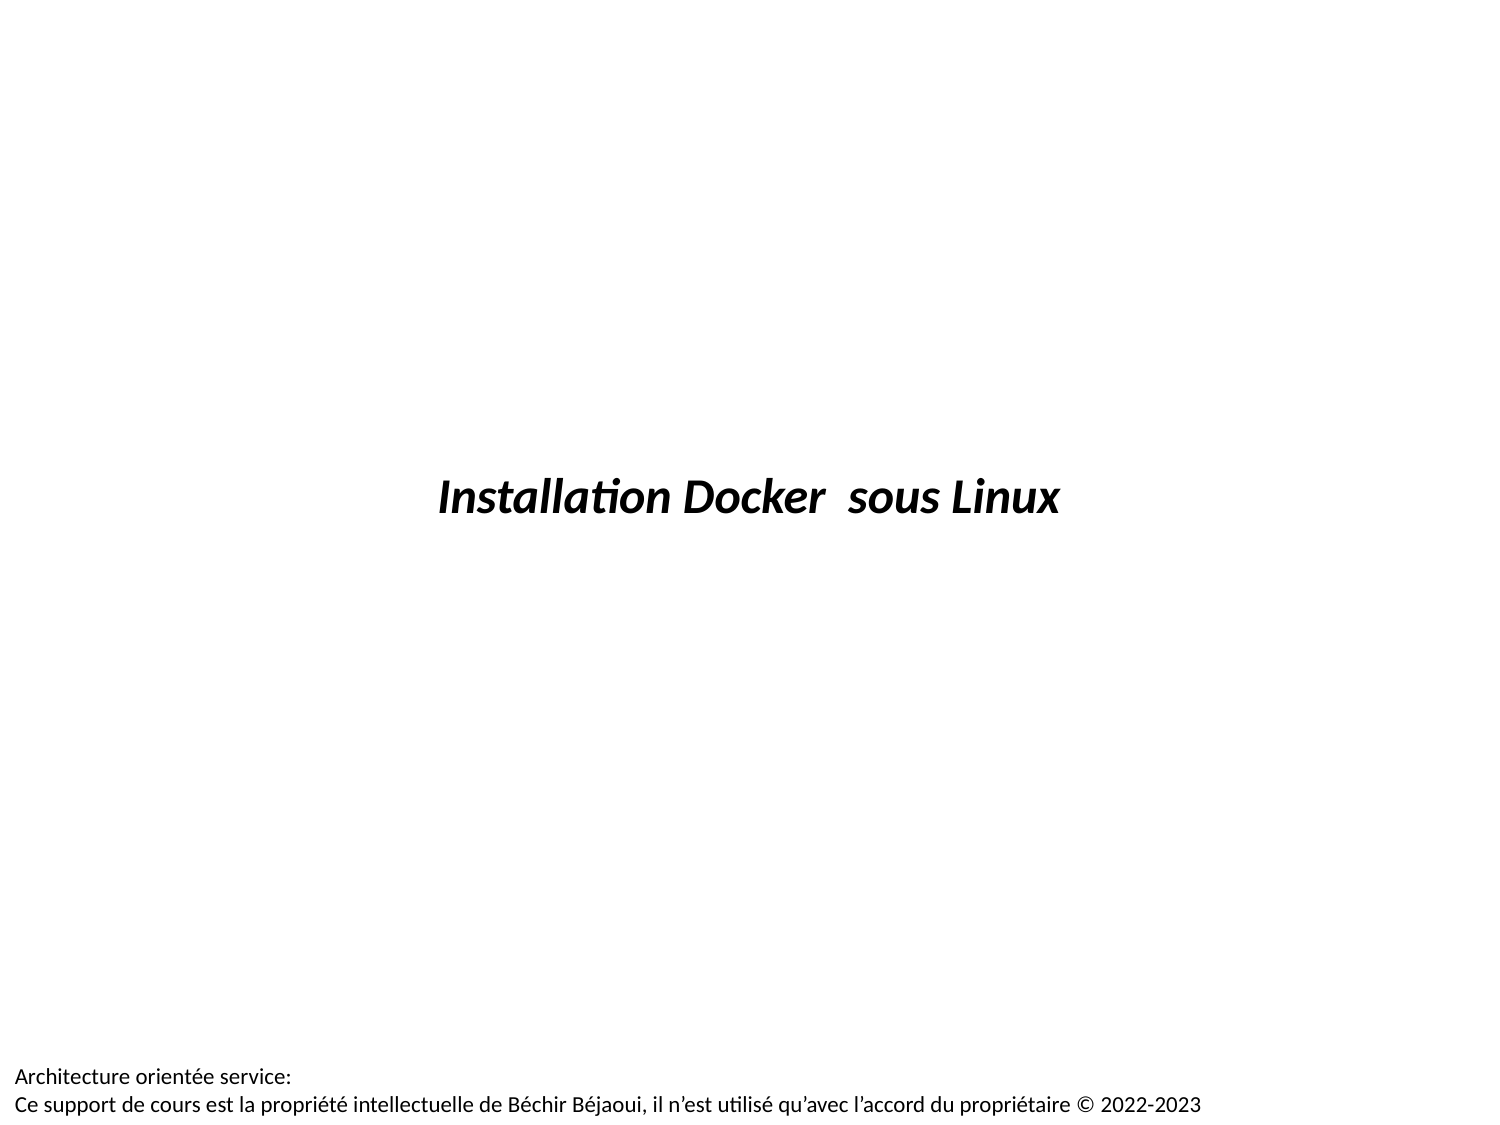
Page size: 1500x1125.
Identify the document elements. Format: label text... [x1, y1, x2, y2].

text_box Installation Docker sous Linux [422, 456, 1076, 531]
